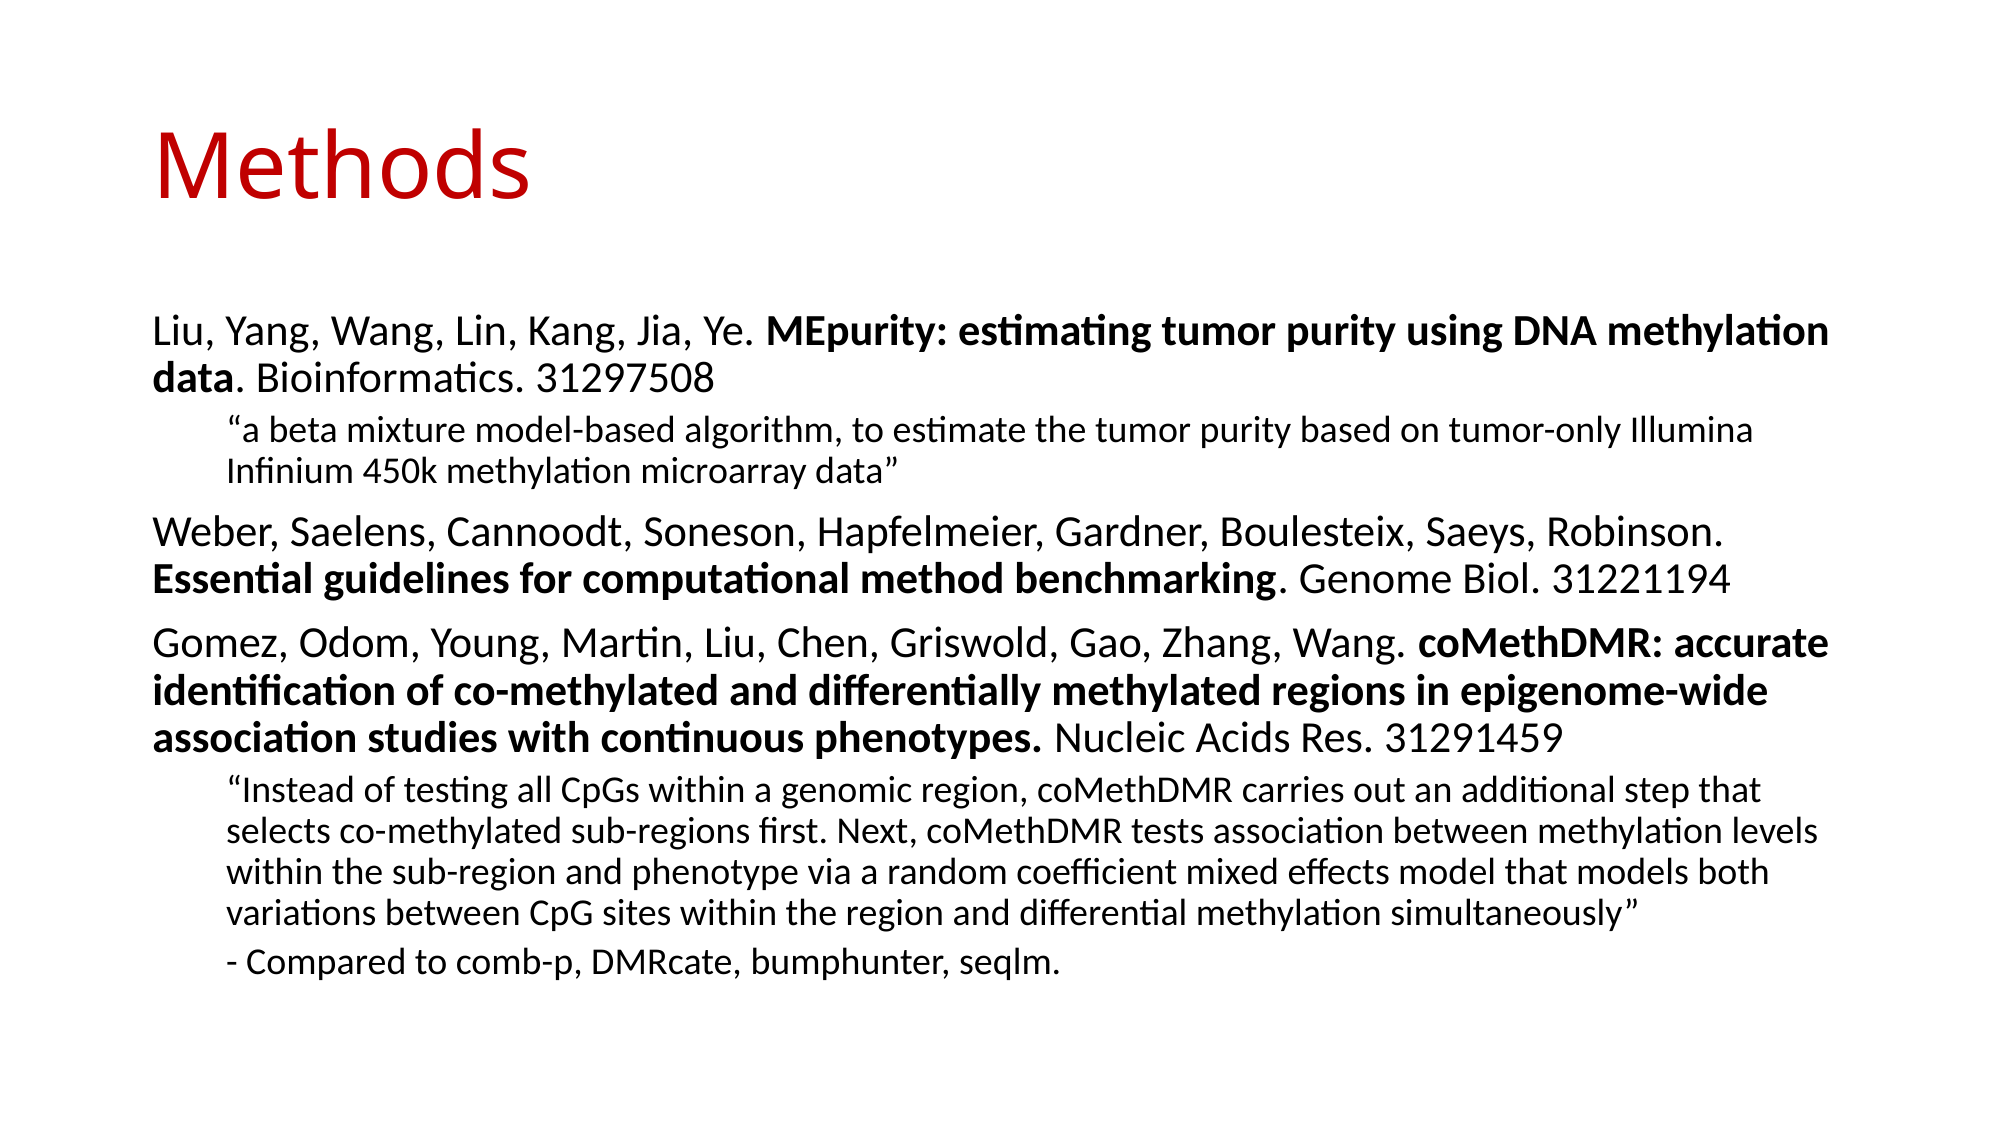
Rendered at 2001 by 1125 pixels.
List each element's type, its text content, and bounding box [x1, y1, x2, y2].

list Liu, Yang, Wang, Lin, Kang, Jia, Ye. MEpurity: estimating tumor purity using DNA methylation data. Bioinformatics. 31297508 “a beta mixture model-based algorithm, to estimate the tumor purity based on tumor-only Illumina Infinium 450k methylation microarray data” Weber, Saelens, Cannoodt, Soneson, Hapfelmeier, Gardner, Boulesteix, Saeys, Robinson. Essential guidelines for computational method benchmarking. Genome Biol. 31221194 Gomez, Odom, Young, Martin, Liu, Chen, Griswold, Gao, Zhang, Wang. coMethDMR: accurate identification of co-methylated and differentially methylated regions in epigenome-wide association studies with continuous phenotypes. Nucleic Acids Res. 31291459 “Instead of testing all CpGs within a genomic region, coMethDMR carries out an additional step that selects co-methylated sub-regions first. Next, coMethDMR tests association between methylation levels within the sub-region and phenotype via a random coefficient mixed effects model that models both variations between CpG sites within the region and differential methylation simultaneously” - Compared to comb-p, DMRcate, bumphunter, seqlm. [137, 299, 1863, 1014]
title Methods [137, 59, 1863, 278]
